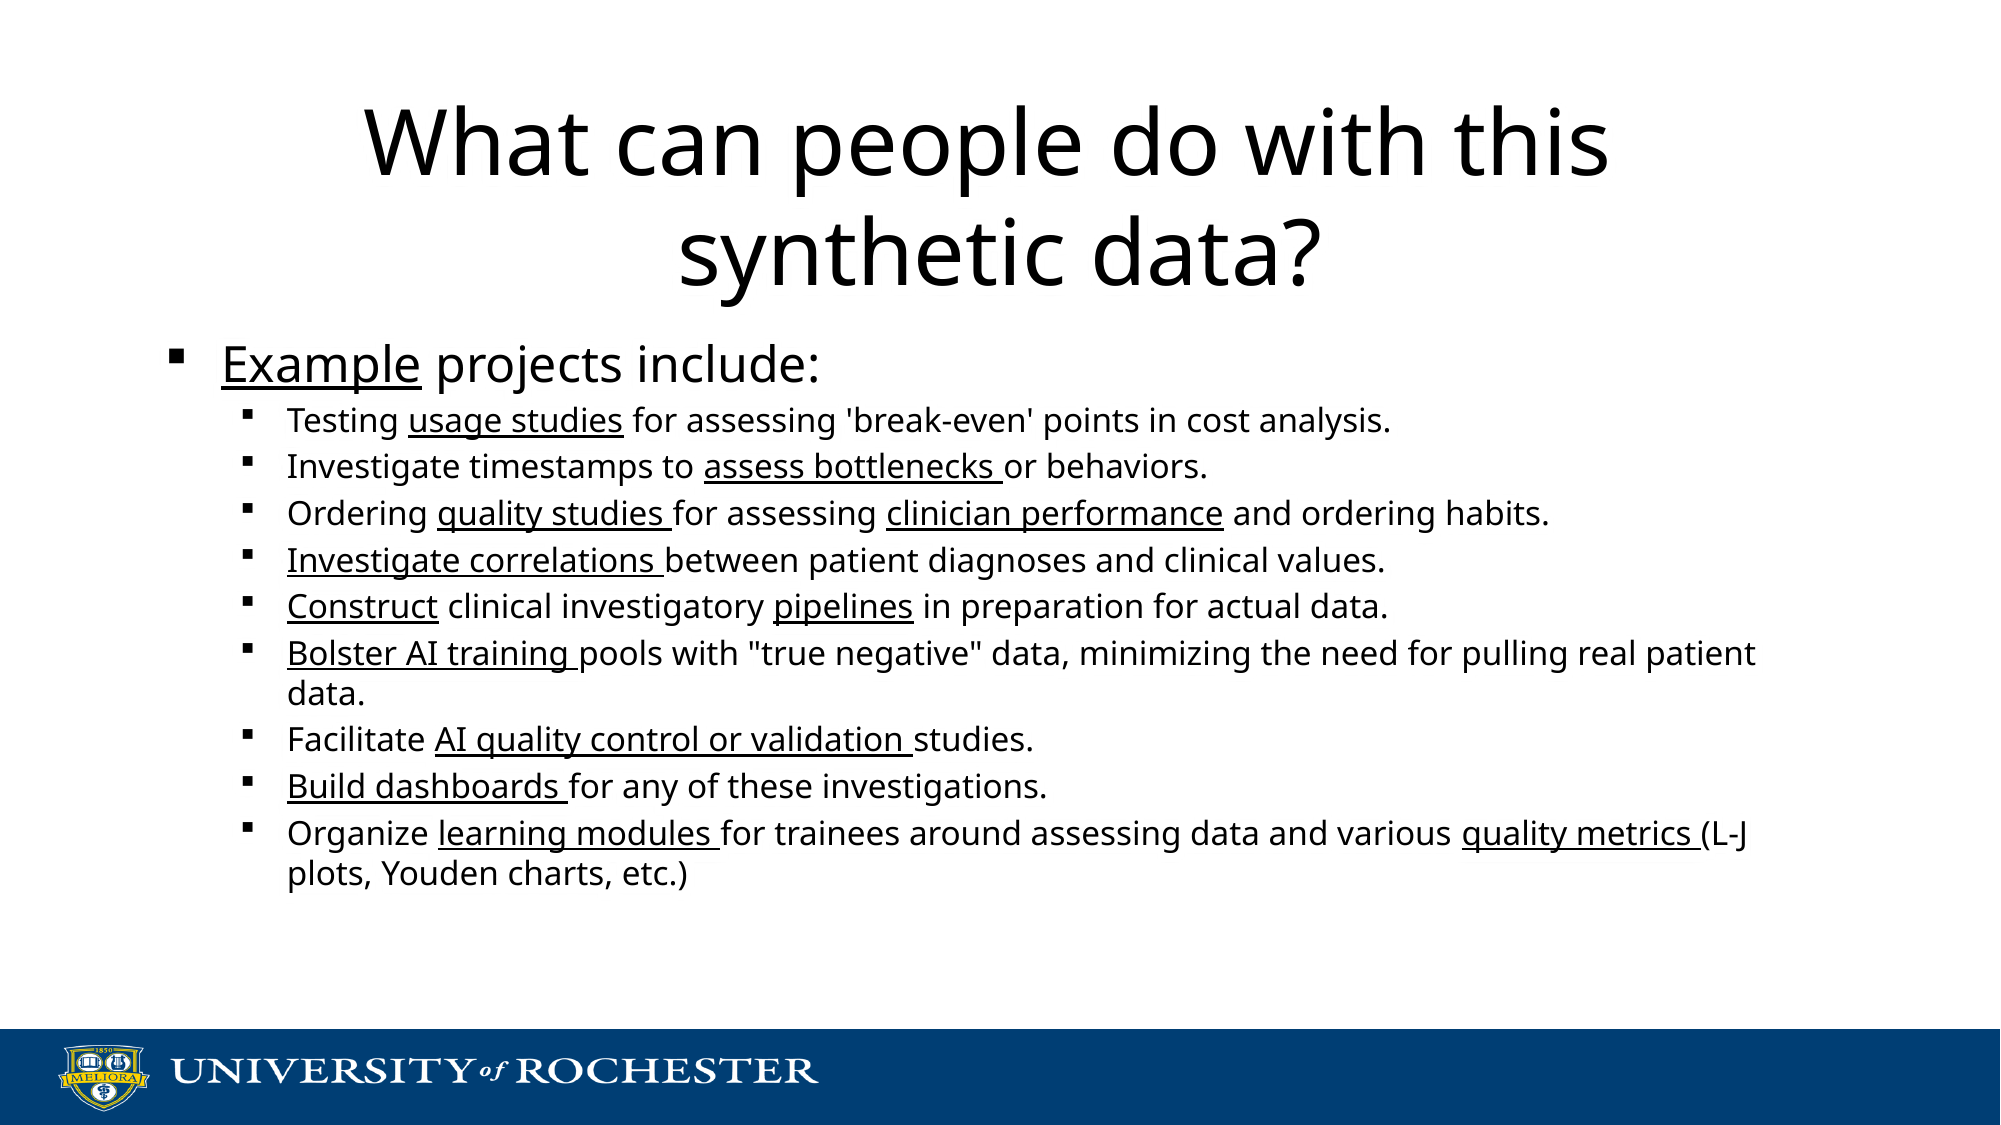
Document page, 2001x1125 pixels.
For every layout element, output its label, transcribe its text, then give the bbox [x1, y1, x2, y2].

list Example projects include: Testing usage studies for assessing 'break-even' points in cost analysis. Investigate timestamps to assess bottlenecks or behaviors. Ordering quality studies for assessing clinician performance and ordering habits. Investigate correlations between patient diagnoses and clinical values. Construct clinical investigatory pipelines in preparation for actual data. Bolster AI training pools with "true negative" data, minimizing the need for pulling real patient data. Facilitate AI quality control or validation studies. Build dashboards for any of these investigations. Organize learning modules for trainees around assessing data and various quality metrics (L-J plots, Youden charts, etc.) [150, 324, 1850, 1000]
title What can people do with this synthetic data? [150, 99, 1850, 288]
picture [0, 1029, 2000, 1125]
